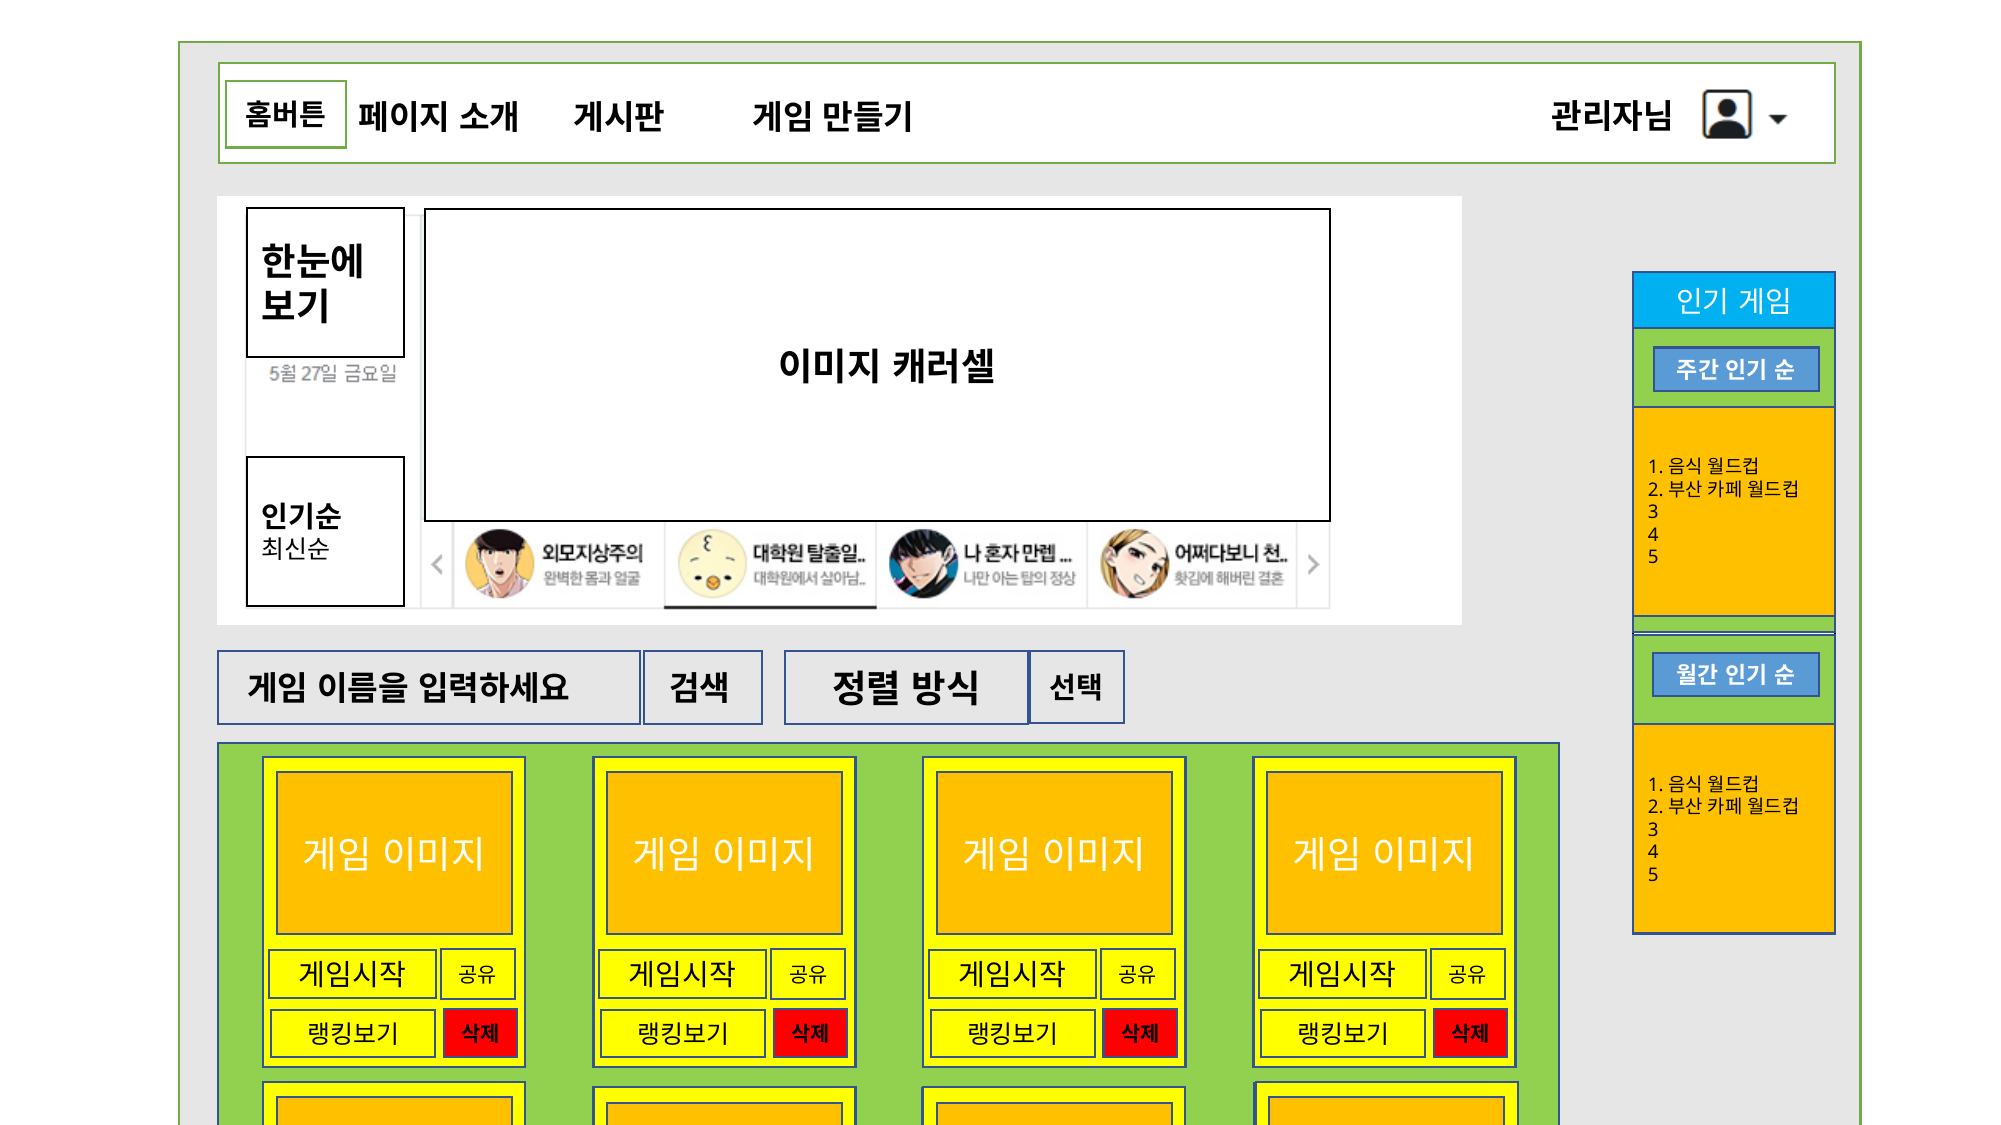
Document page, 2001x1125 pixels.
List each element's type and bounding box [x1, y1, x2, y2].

text_box [217, 651, 870, 725]
text_box [785, 650, 1125, 724]
text_box [923, 1087, 1186, 1125]
text_box [178, 41, 1862, 1125]
text_box [1633, 272, 1836, 934]
text_box [593, 756, 856, 1067]
picture [1693, 82, 1805, 150]
text_box [1255, 1081, 1518, 1125]
text_box [593, 1087, 856, 1125]
text_box [923, 756, 1186, 1067]
text_box [263, 756, 526, 1067]
text_box [218, 62, 1836, 184]
picture [217, 196, 1462, 625]
text_box [263, 1081, 526, 1125]
text_box [217, 742, 1560, 1125]
text_box [1253, 756, 1516, 1067]
